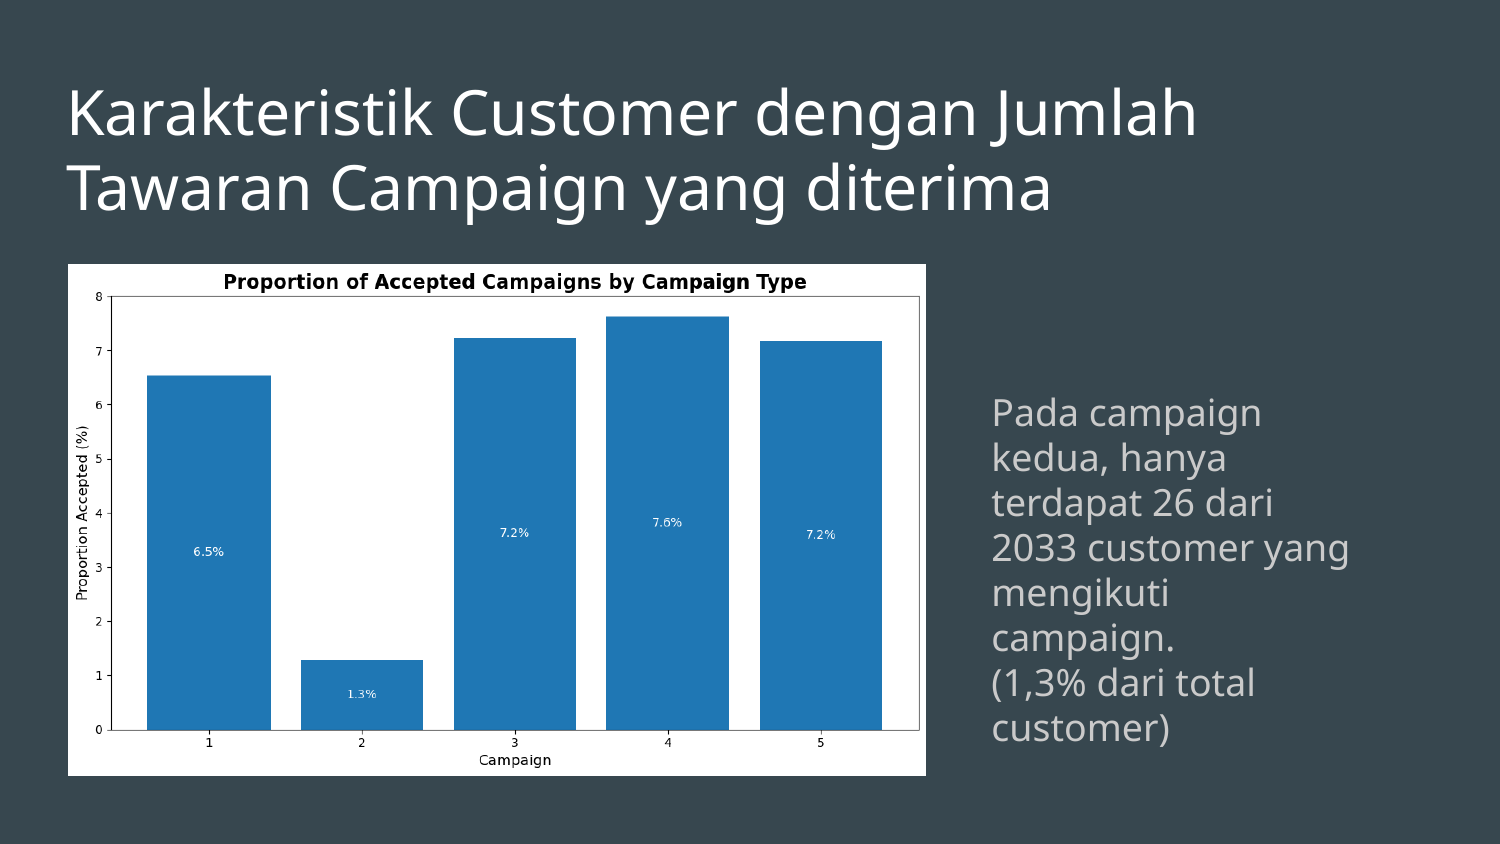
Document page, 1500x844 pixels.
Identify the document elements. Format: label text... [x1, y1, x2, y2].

title Karakteristik Customer dengan Jumlah Tawaran Campaign yang diterima [51, 57, 1449, 232]
text_box Pada campaign kedua, hanya terdapat 26 dari 2033 customer yang mengikuti campaign. (1,3% dari total customer) [976, 373, 1374, 684]
picture [68, 264, 926, 776]
